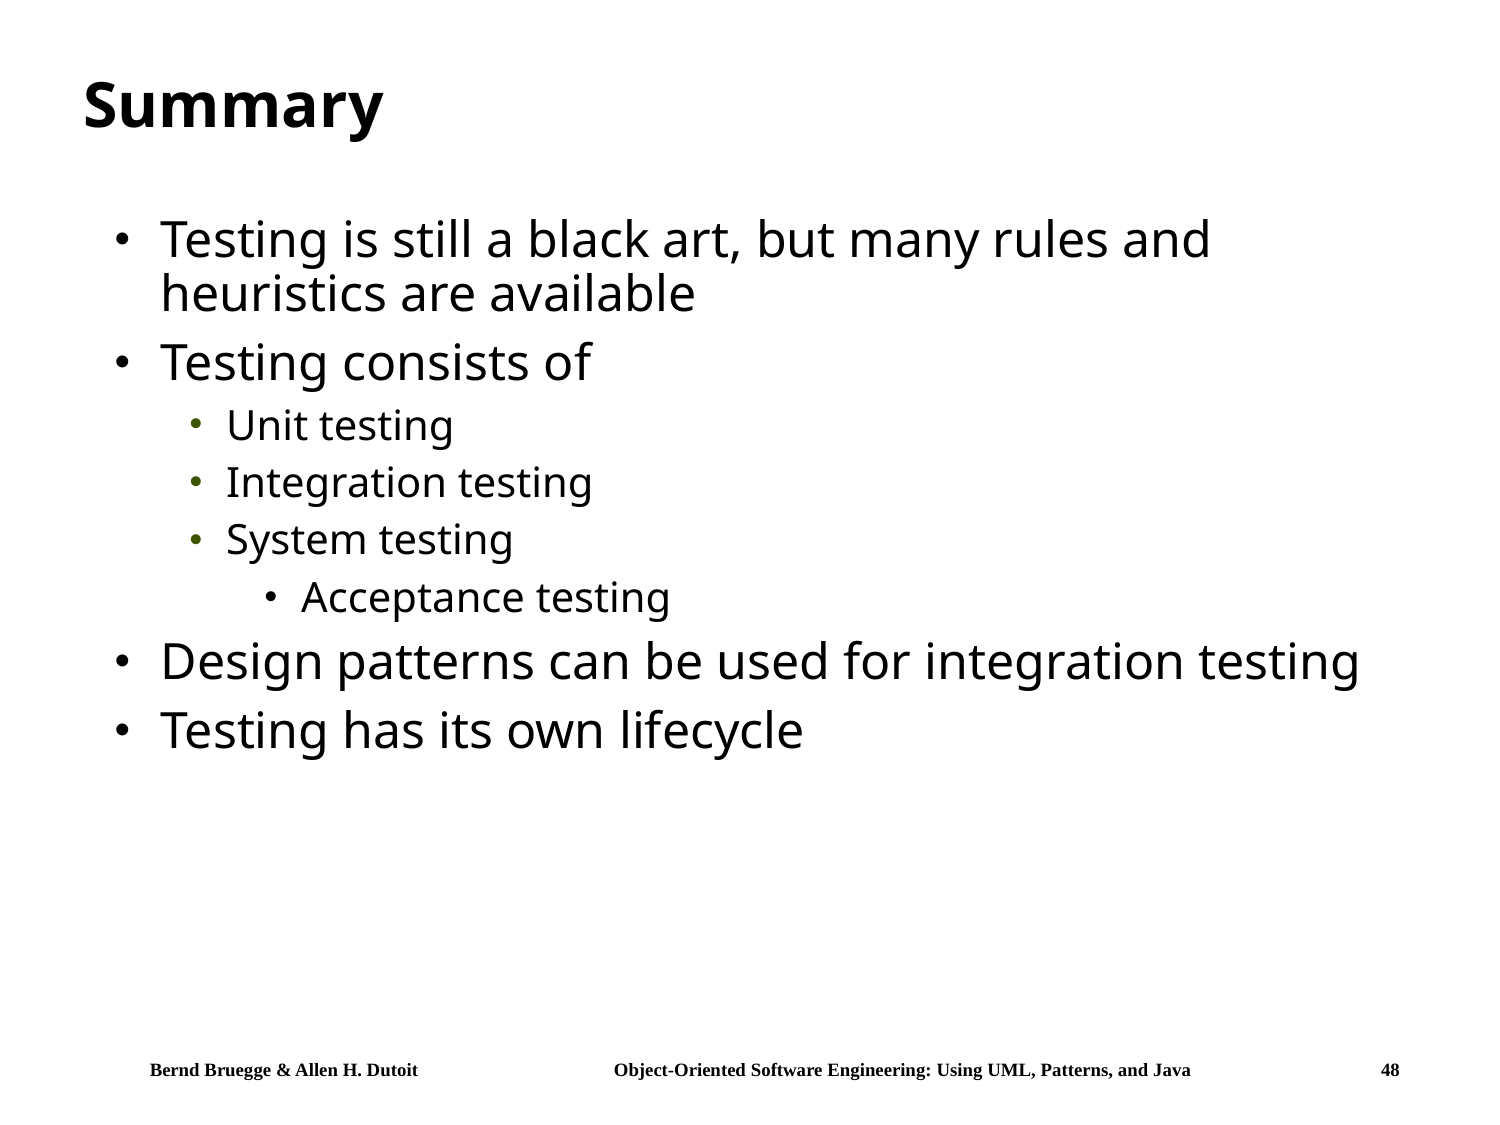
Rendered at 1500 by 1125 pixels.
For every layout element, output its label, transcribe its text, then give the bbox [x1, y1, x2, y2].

list Testing is still a black art, but many rules and heuristics are available Testing consists of Unit testing Integration testing System testing Acceptance testing Design patterns can be used for integration testing Testing has its own lifecycle [98, 207, 1454, 995]
title Summary [68, 36, 1407, 179]
